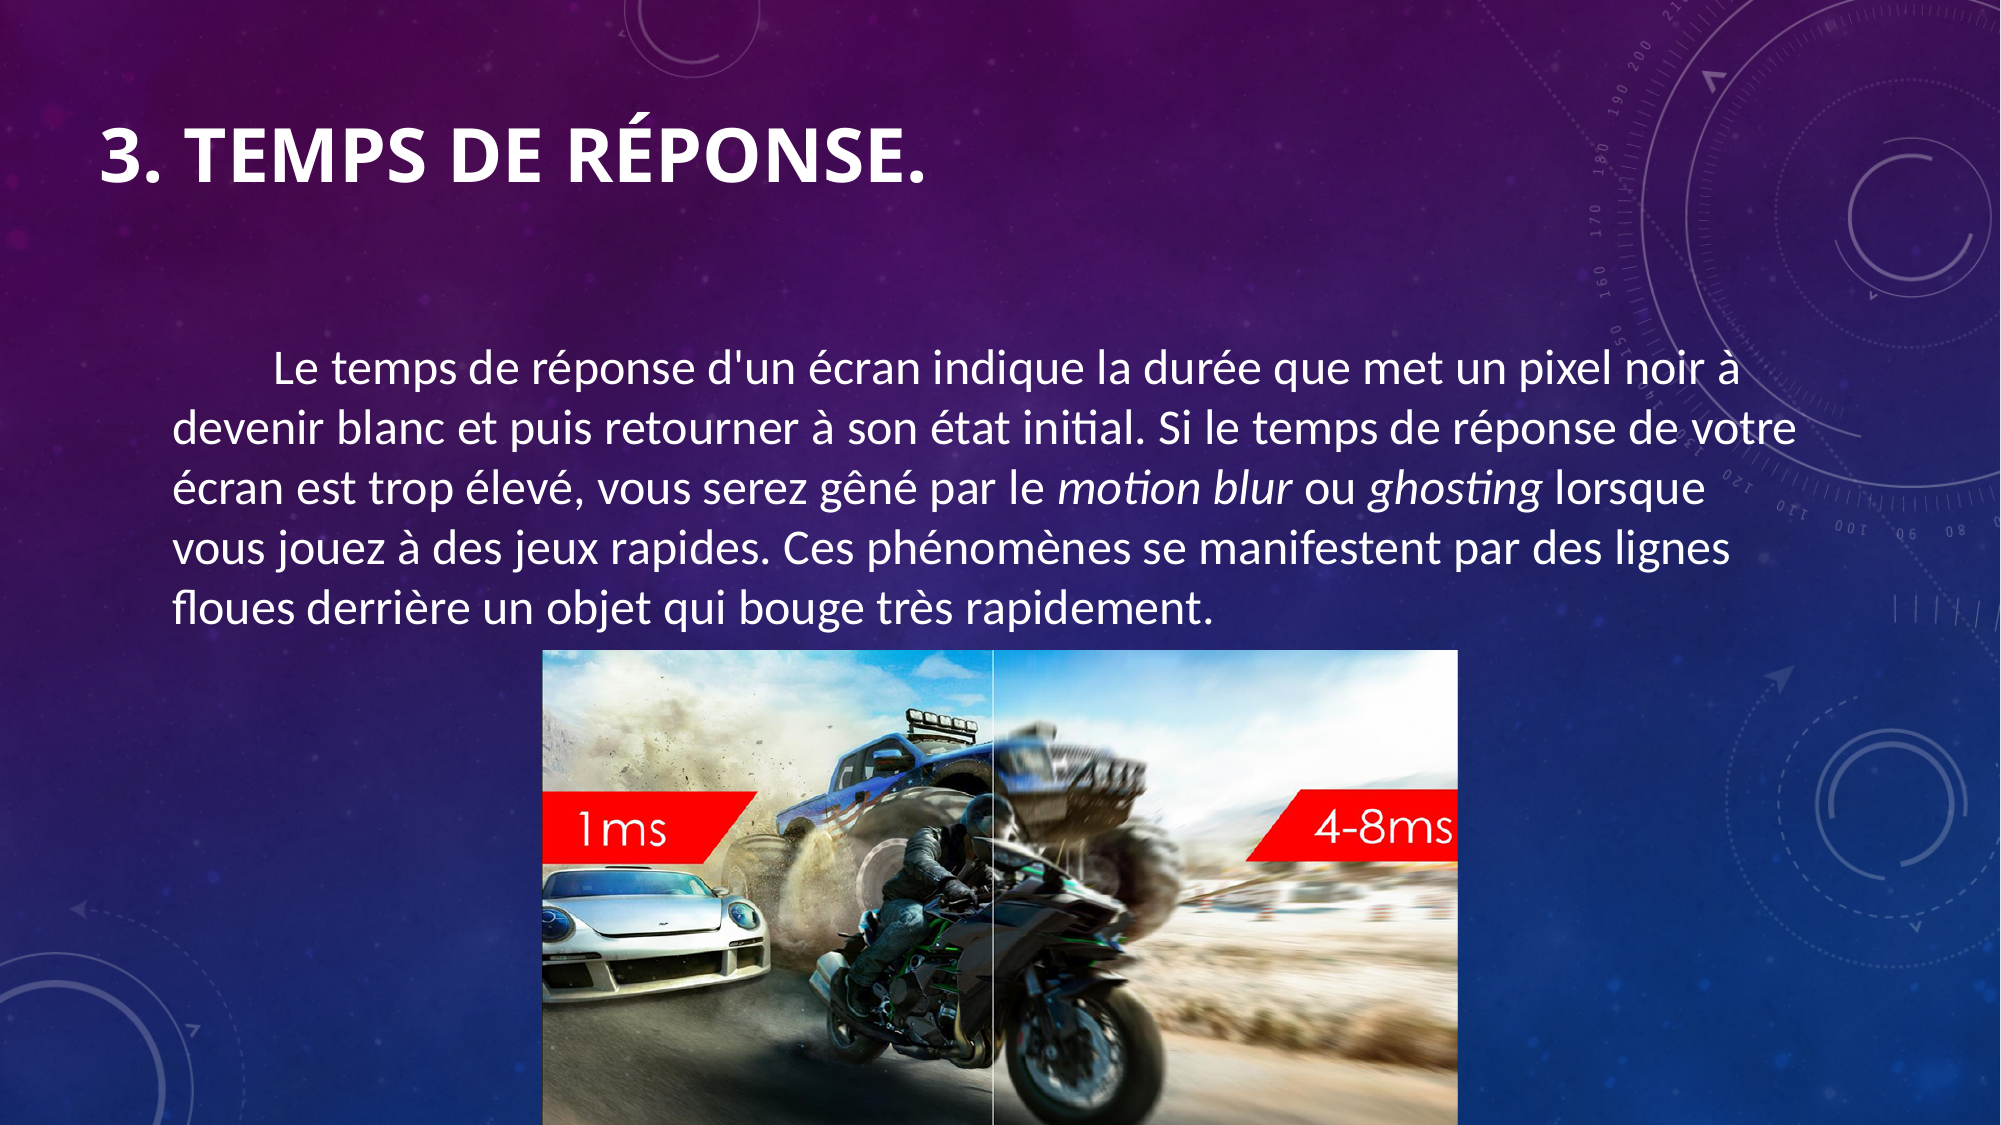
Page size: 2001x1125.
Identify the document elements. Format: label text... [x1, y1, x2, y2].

list Le temps de réponse d'un écran indique la durée que met un pixel noir à devenir blanc et puis retourner à son état initial. Si le temps de réponse de votre écran est trop élevé, vous serez gêné par le motion blur ou ghosting lorsque vous jouez à des jeux rapides. Ces phénomènes se manifestent par des lignes floues derrière un objet qui bouge très rapidement. [157, 271, 1820, 699]
title 3. Temps de réponse. [84, 33, 1747, 272]
picture [0, 0, 2001, 1125]
